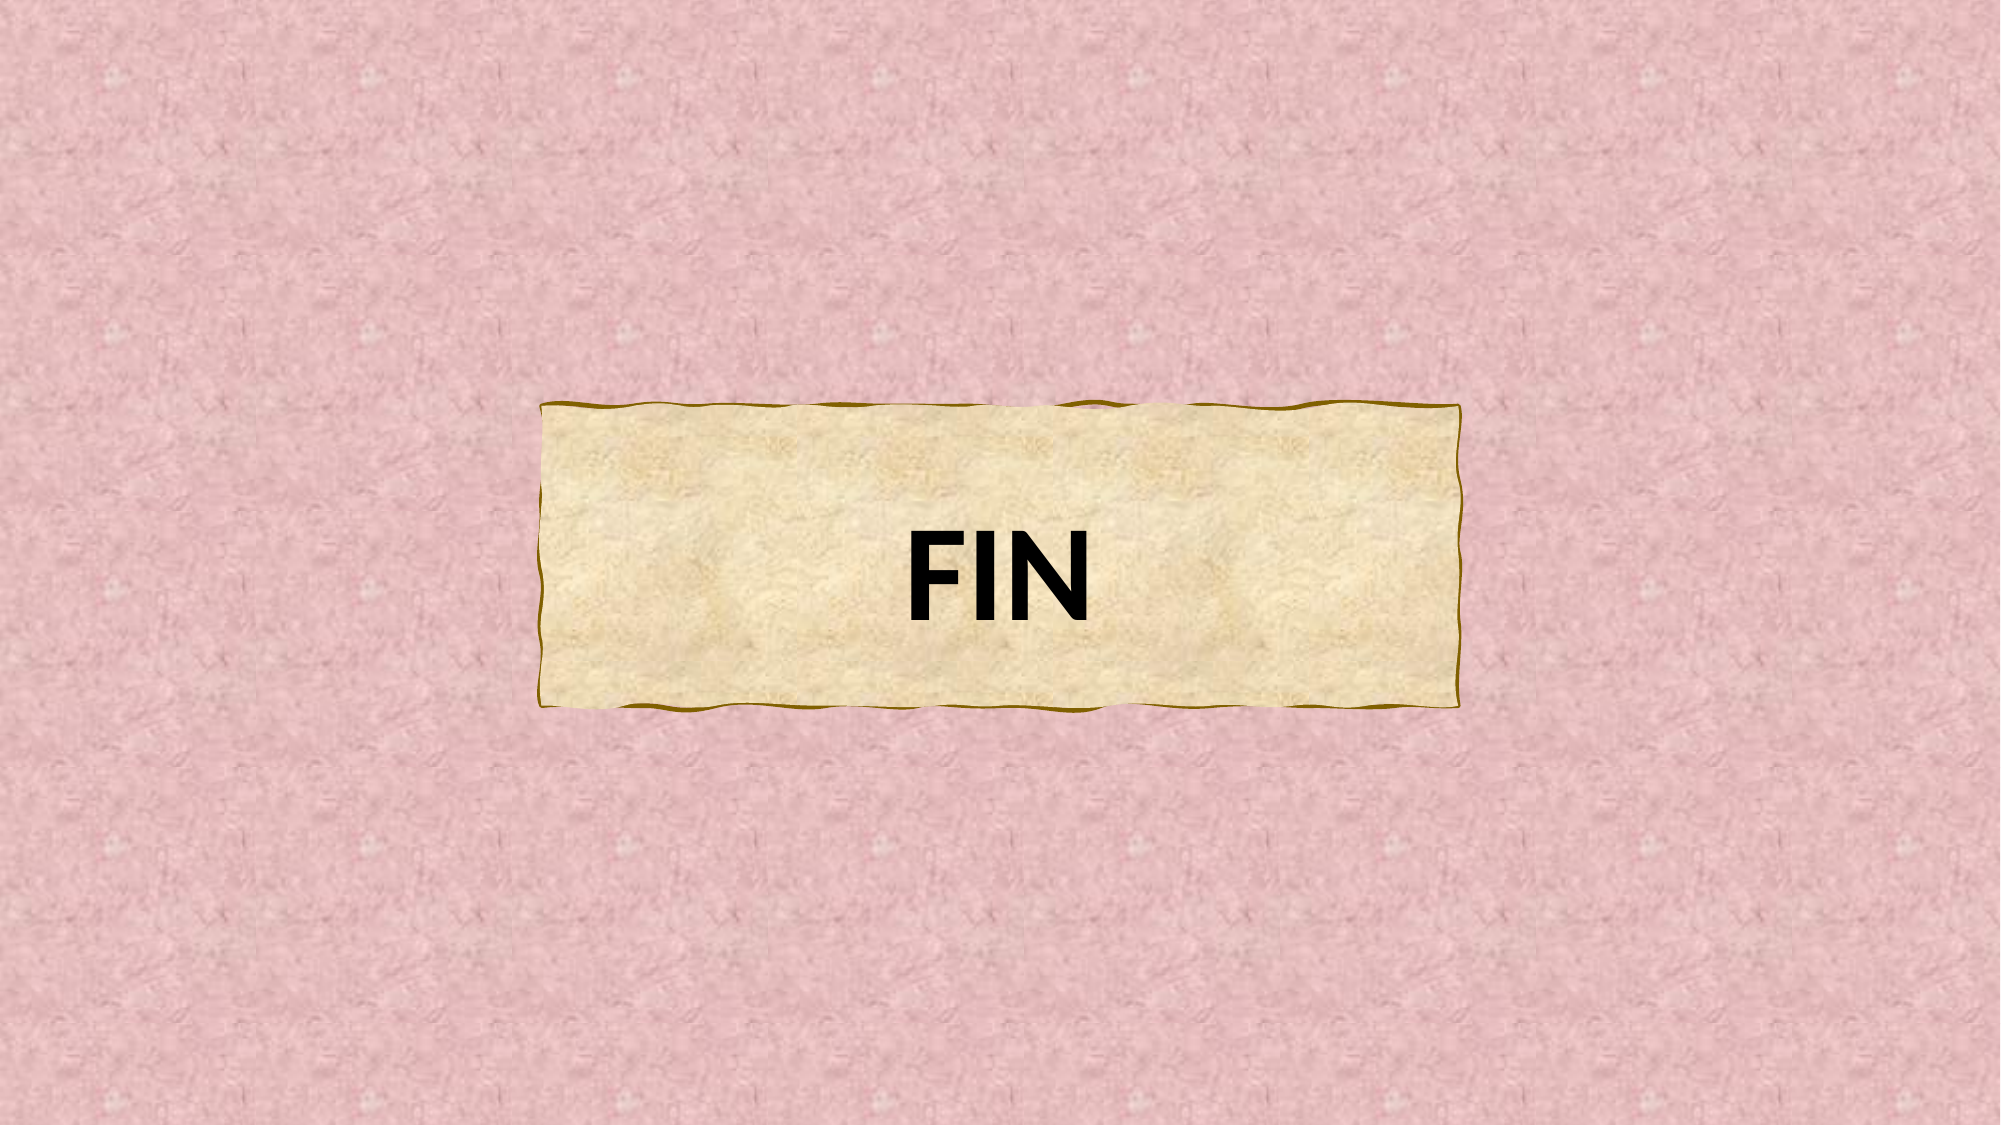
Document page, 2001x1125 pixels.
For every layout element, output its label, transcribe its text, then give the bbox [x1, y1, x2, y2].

text_box FIN [539, 402, 1461, 711]
picture [0, 0, 2001, 1125]
